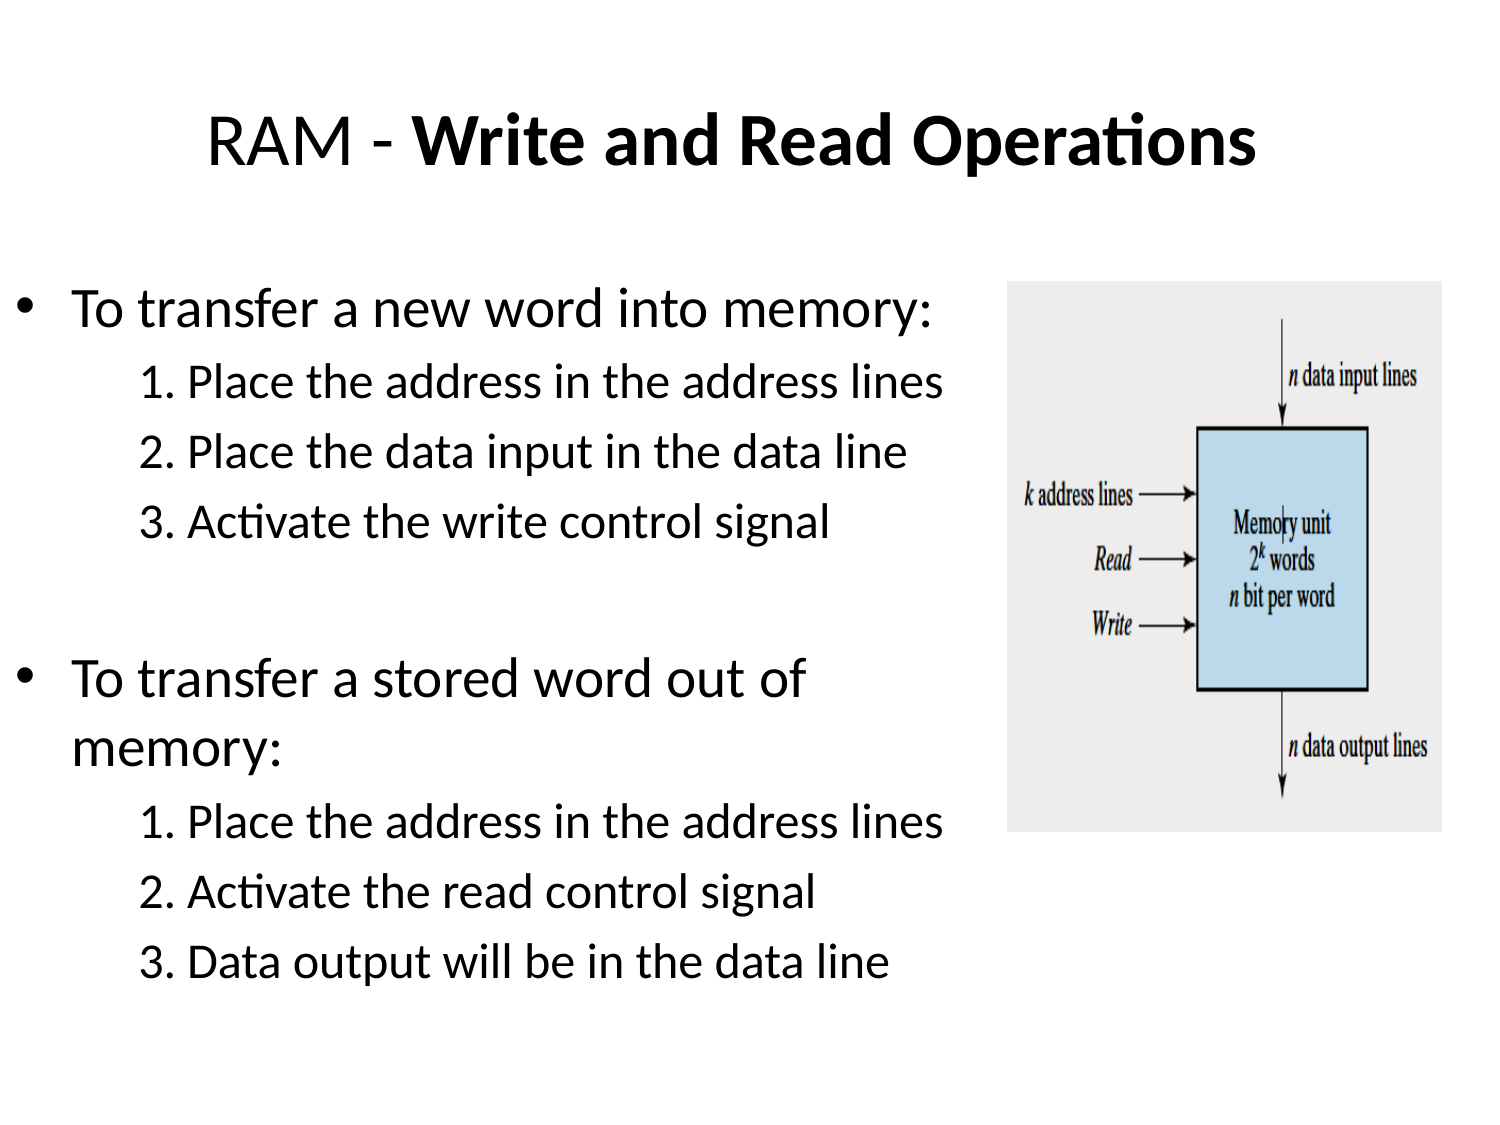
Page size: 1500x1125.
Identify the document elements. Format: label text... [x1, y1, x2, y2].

list To transfer a new word into memory: 1. Place the address in the address lines 2. Place the data input in the data line 3. Activate the write control signal To transfer a stored word out of memory: 1. Place the address in the address lines 2. Activate the read control signal 3. Data output will be in the data line [0, 262, 973, 1005]
title RAM - Write and Read Operations [117, 82, 1348, 190]
picture [1007, 280, 1442, 833]
